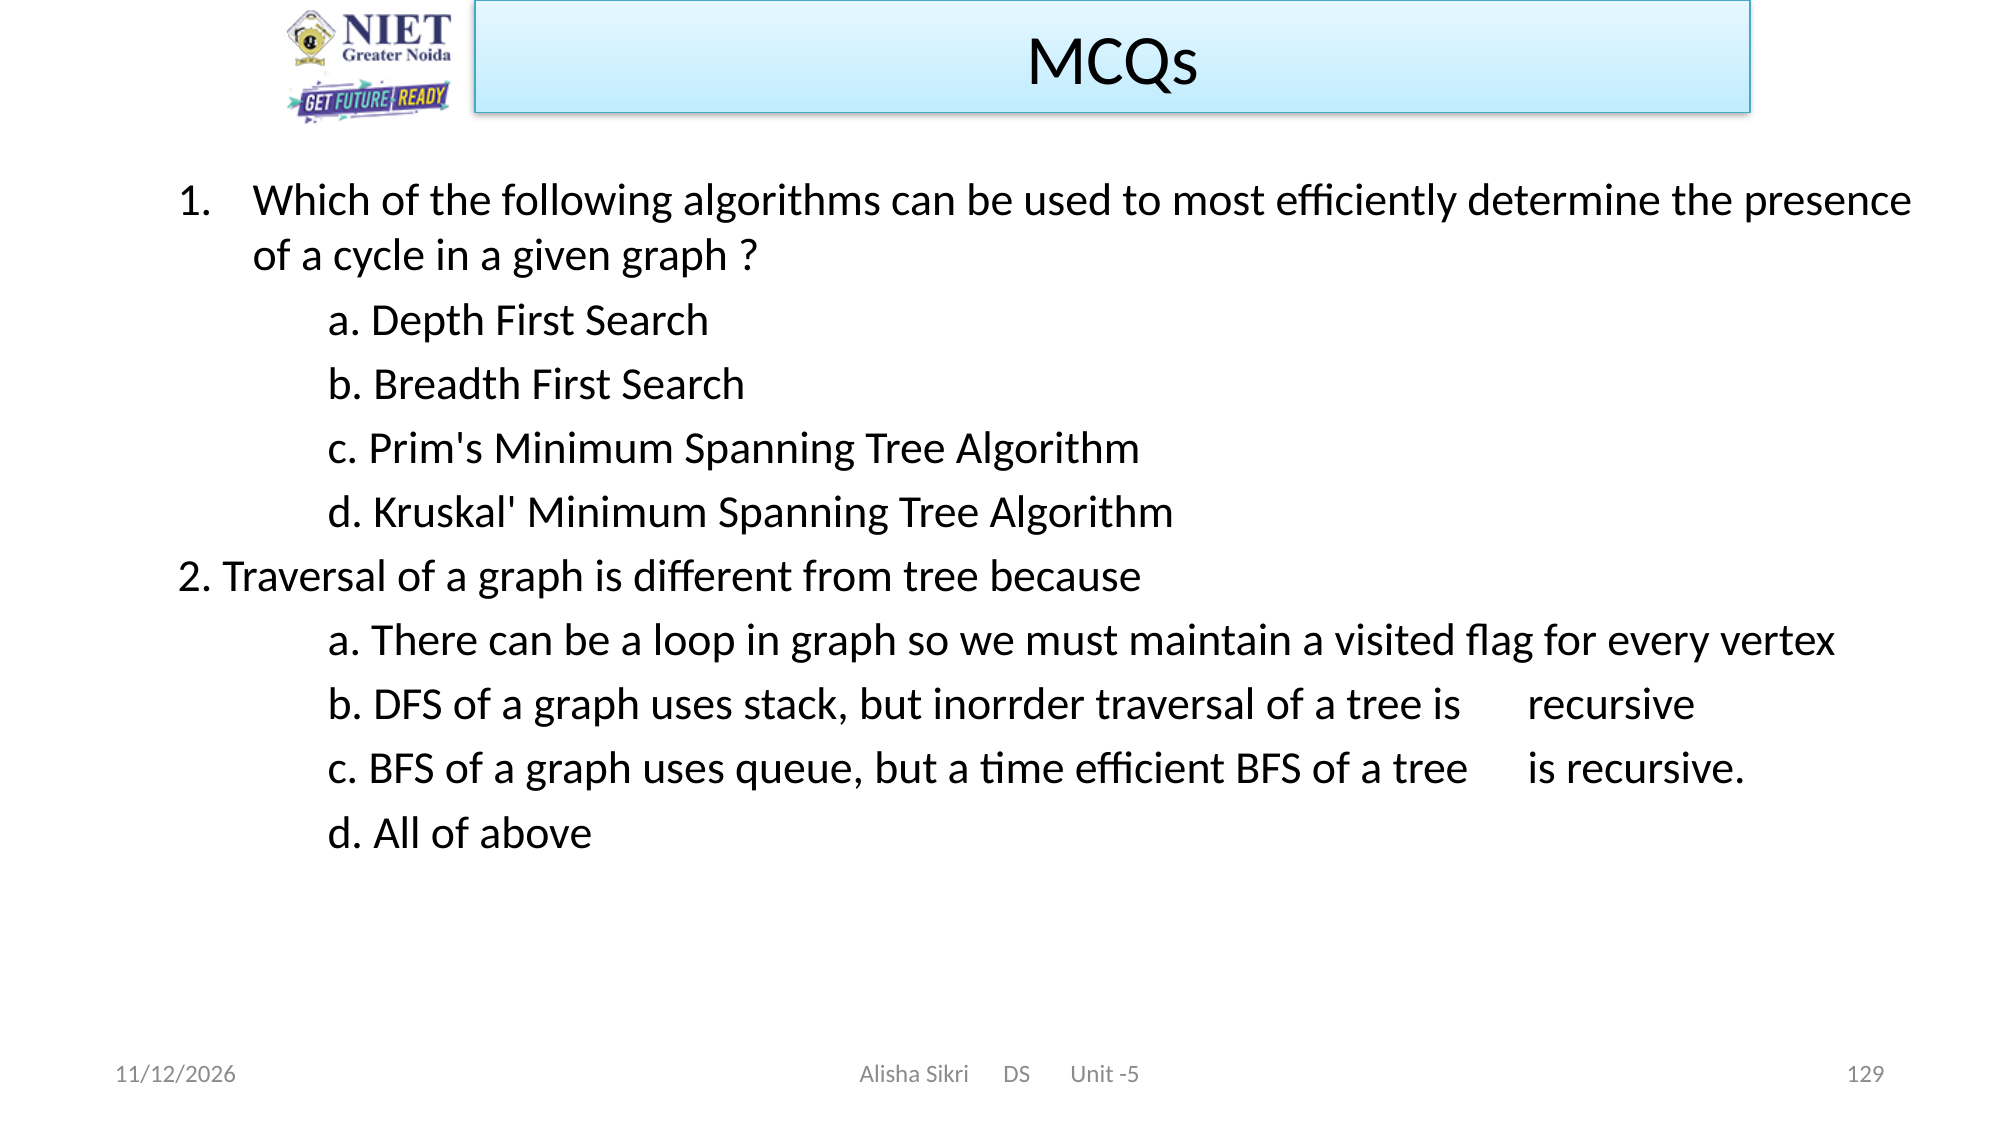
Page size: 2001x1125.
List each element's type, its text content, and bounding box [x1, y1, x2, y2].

list Which of the following algorithms can be used to most efficiently determine the presence of a cycle in a given graph ? a. Depth First Search b. Breadth First Search c. Prim's Minimum Spanning Tree Algorithm d. Kruskal' Minimum Spanning Tree Algorithm 2. Traversal of a graph is different from tree because a. There can be a loop in graph so we must maintain a visited flag for every vertex b. DFS of a graph uses stack, but inorrder traversal of a tree is recursive c. BFS of a graph uses queue, but a time efficient BFS of a tree is recursive. d. All of above [162, 162, 1938, 1013]
text_box MCQs [488, 0, 1751, 113]
slide_number 129 [1433, 1042, 1900, 1103]
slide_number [99, 1042, 567, 1103]
footer Alisha Sikri DS Unit -5 [683, 1042, 1317, 1103]
picture [249, 0, 488, 135]
